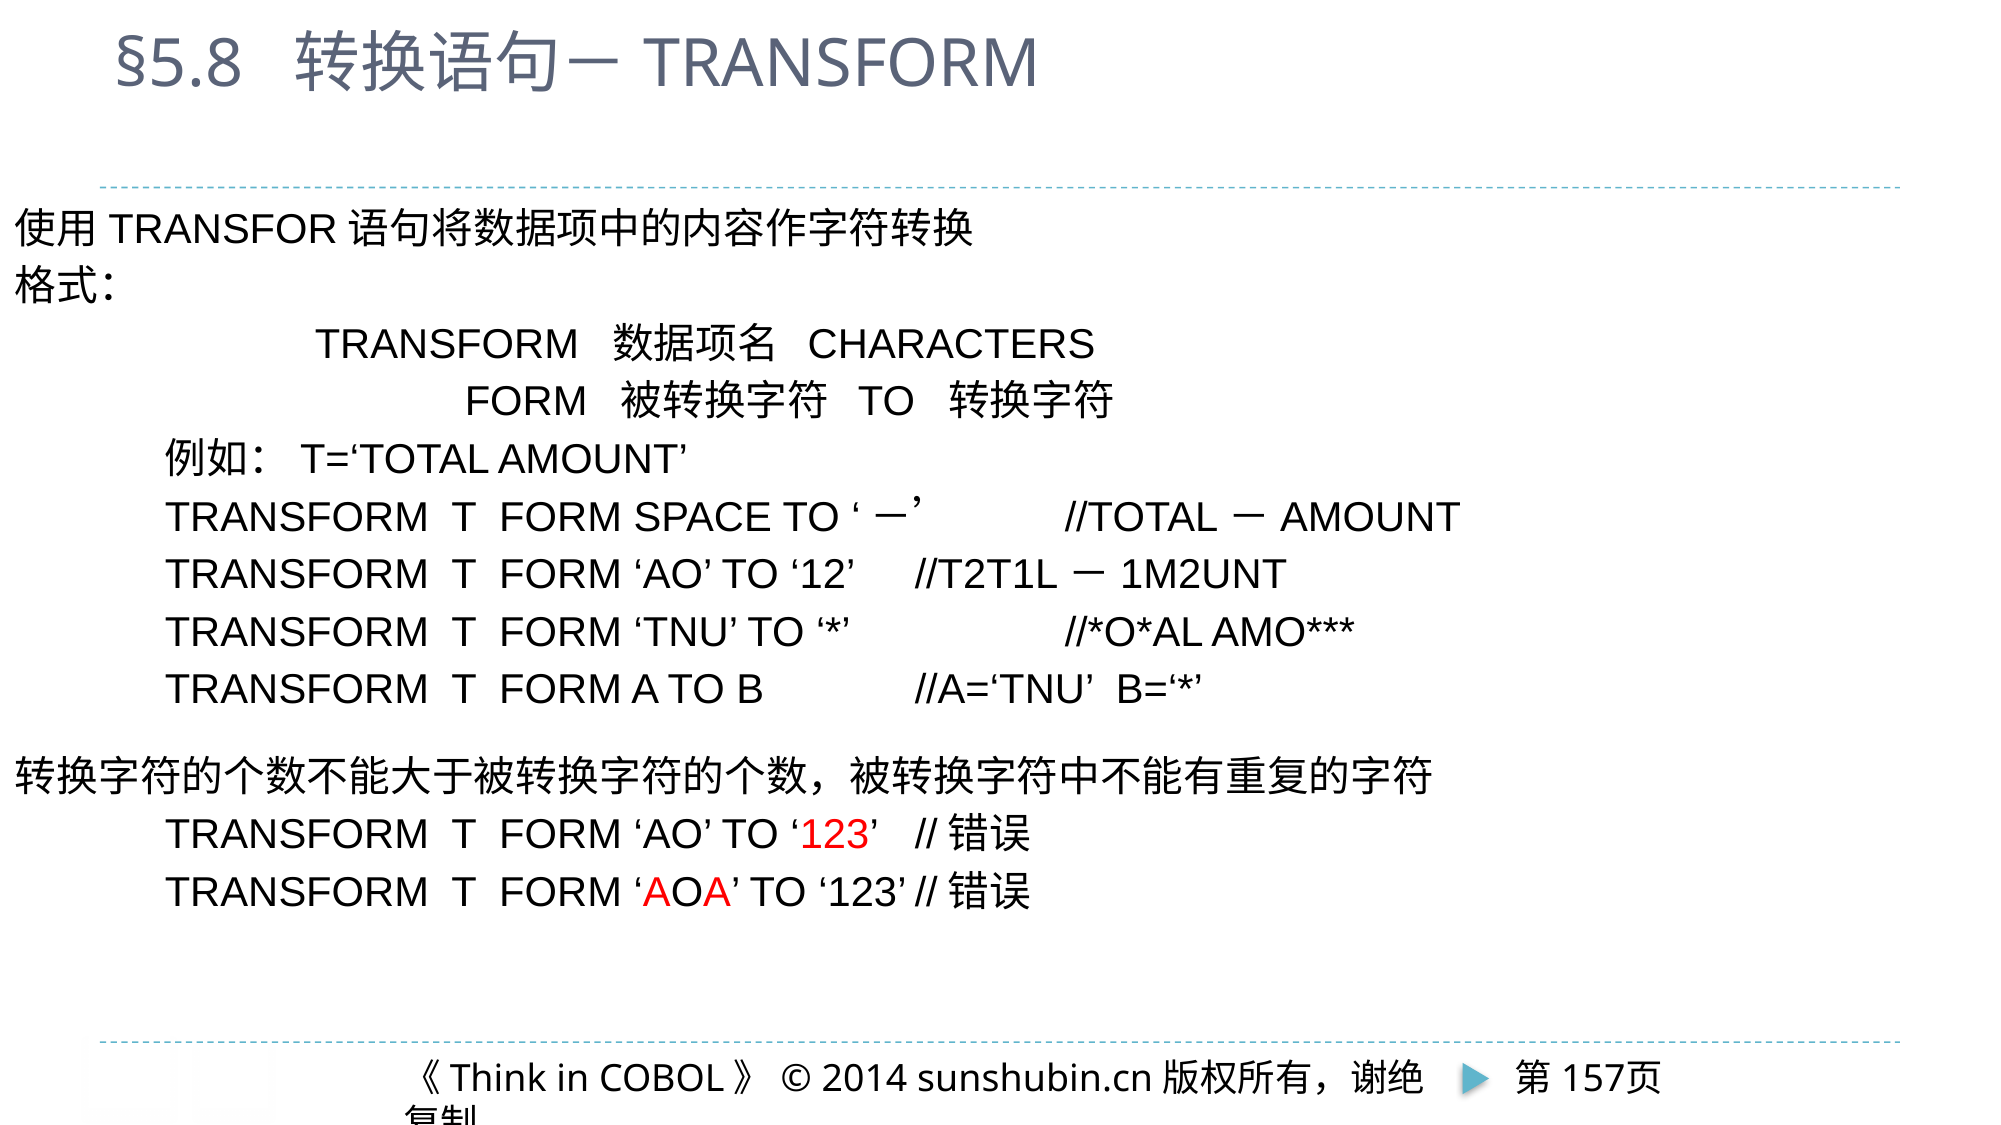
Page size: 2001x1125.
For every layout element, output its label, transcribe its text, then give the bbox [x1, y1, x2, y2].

list 使用TRANSFOR语句将数据项中的内容作字符转换 格式： TRANSFORM 数据项名 CHARACTERS FORM 被转换字符 TO 转换字符 例如：T=‘TOTAL AMOUNT’ TRANSFORM T FORM SPACE TO ‘－’ //TOTAL－AMOUNT TRANSFORM T FORM ‘AO’ TO ‘12’ //T2T1L－1M2UNT TRANSFORM T FORM ‘TNU’ TO ‘*’ //*O*AL AMO*** TRANSFORM T FORM A TO B //A=‘TNU’ B=‘*’ 转换字符的个数不能大于被转换字符的个数，被转换字符中不能有重复的字符 TRANSFORM T FORM ‘AO’ TO ‘123’ //错误 TRANSFORM T FORM ‘AOA’ TO ‘123’ //错误 [0, 200, 1800, 1006]
title §5.8 转换语句－TRANSFORM [99, 12, 1300, 109]
